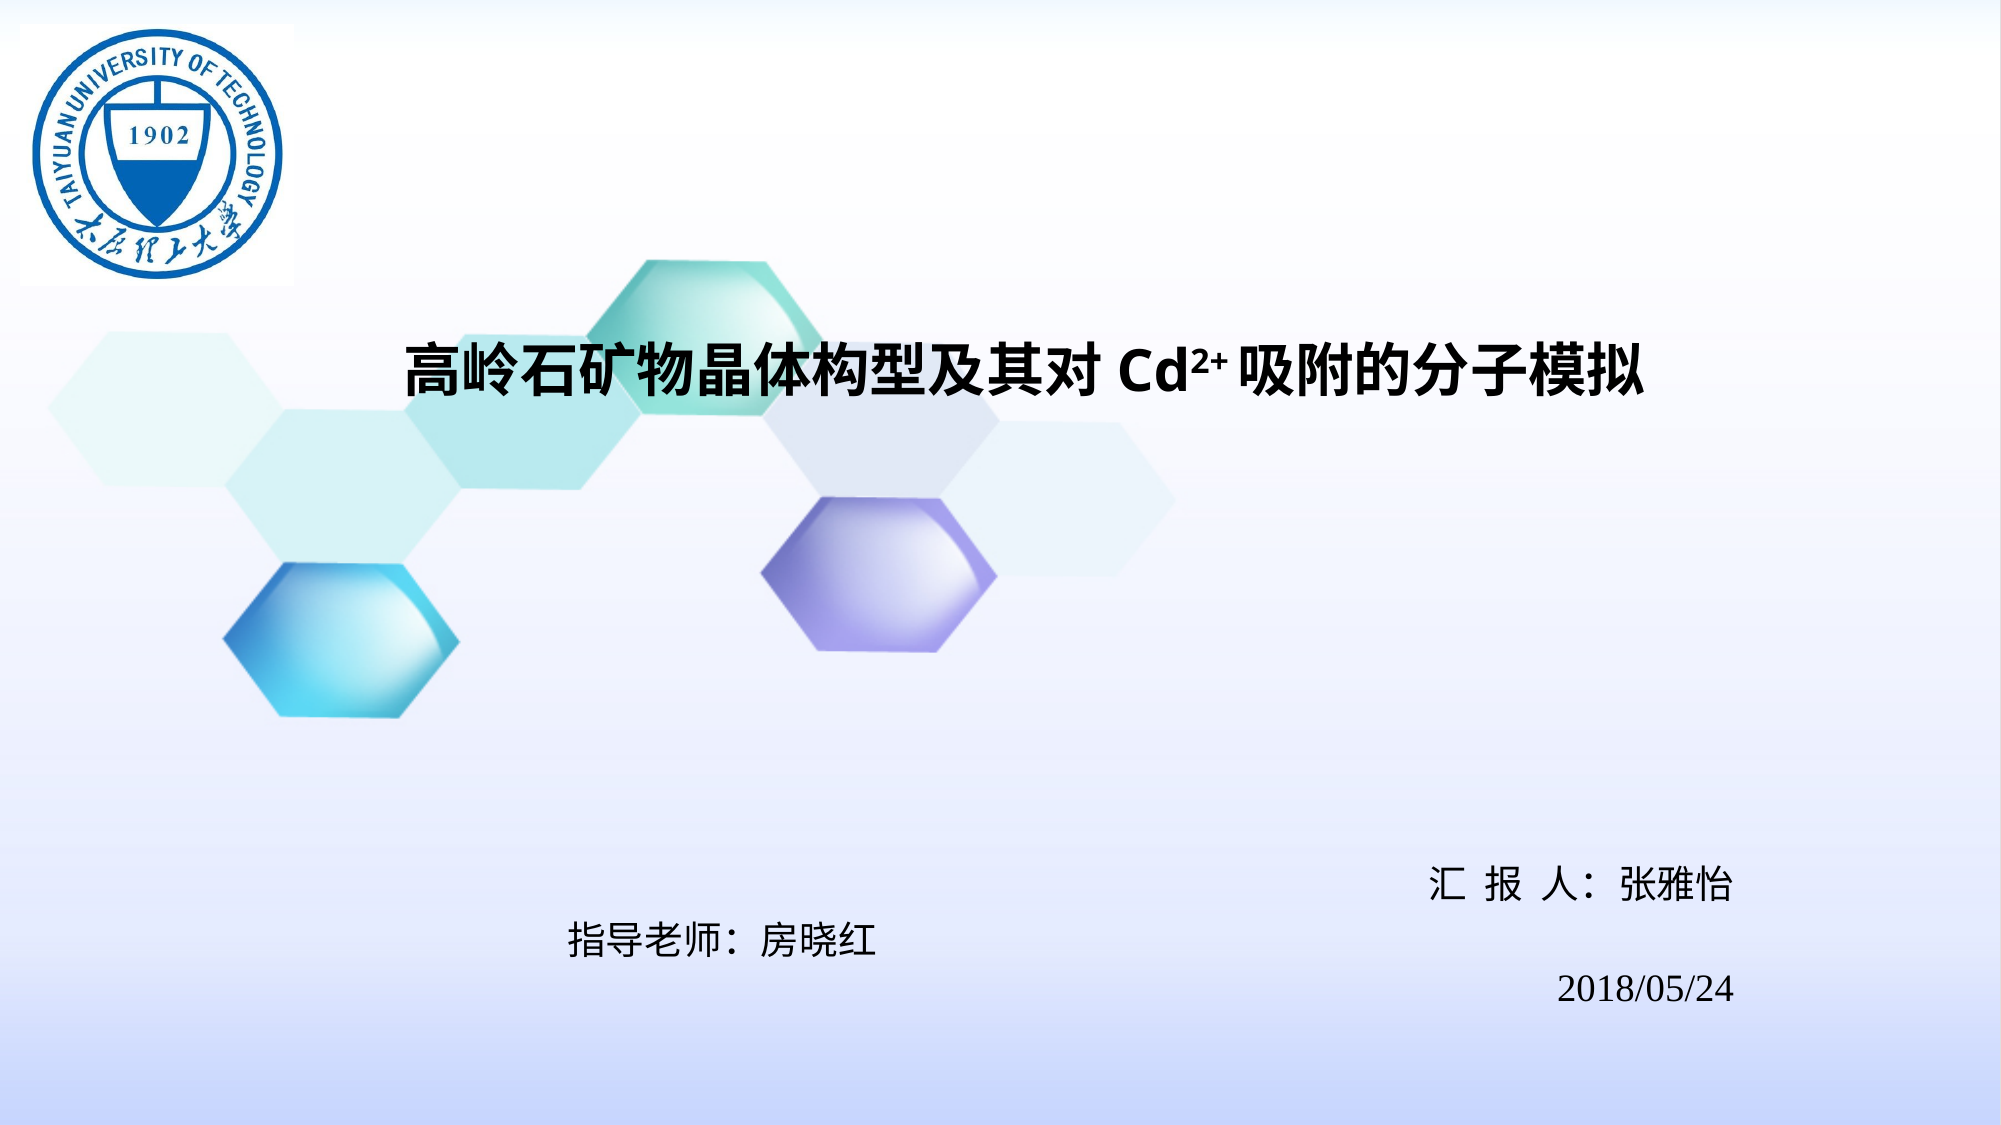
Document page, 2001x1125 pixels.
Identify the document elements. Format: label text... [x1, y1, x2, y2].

title 高岭石矿物晶体构型及其对Cd2+吸附的分子模拟 [380, 284, 1660, 451]
subtitle 汇 报 人：张雅怡 指导老师：房晓红 2018/05/24 [551, 649, 1750, 1036]
picture [0, 0, 2001, 1125]
